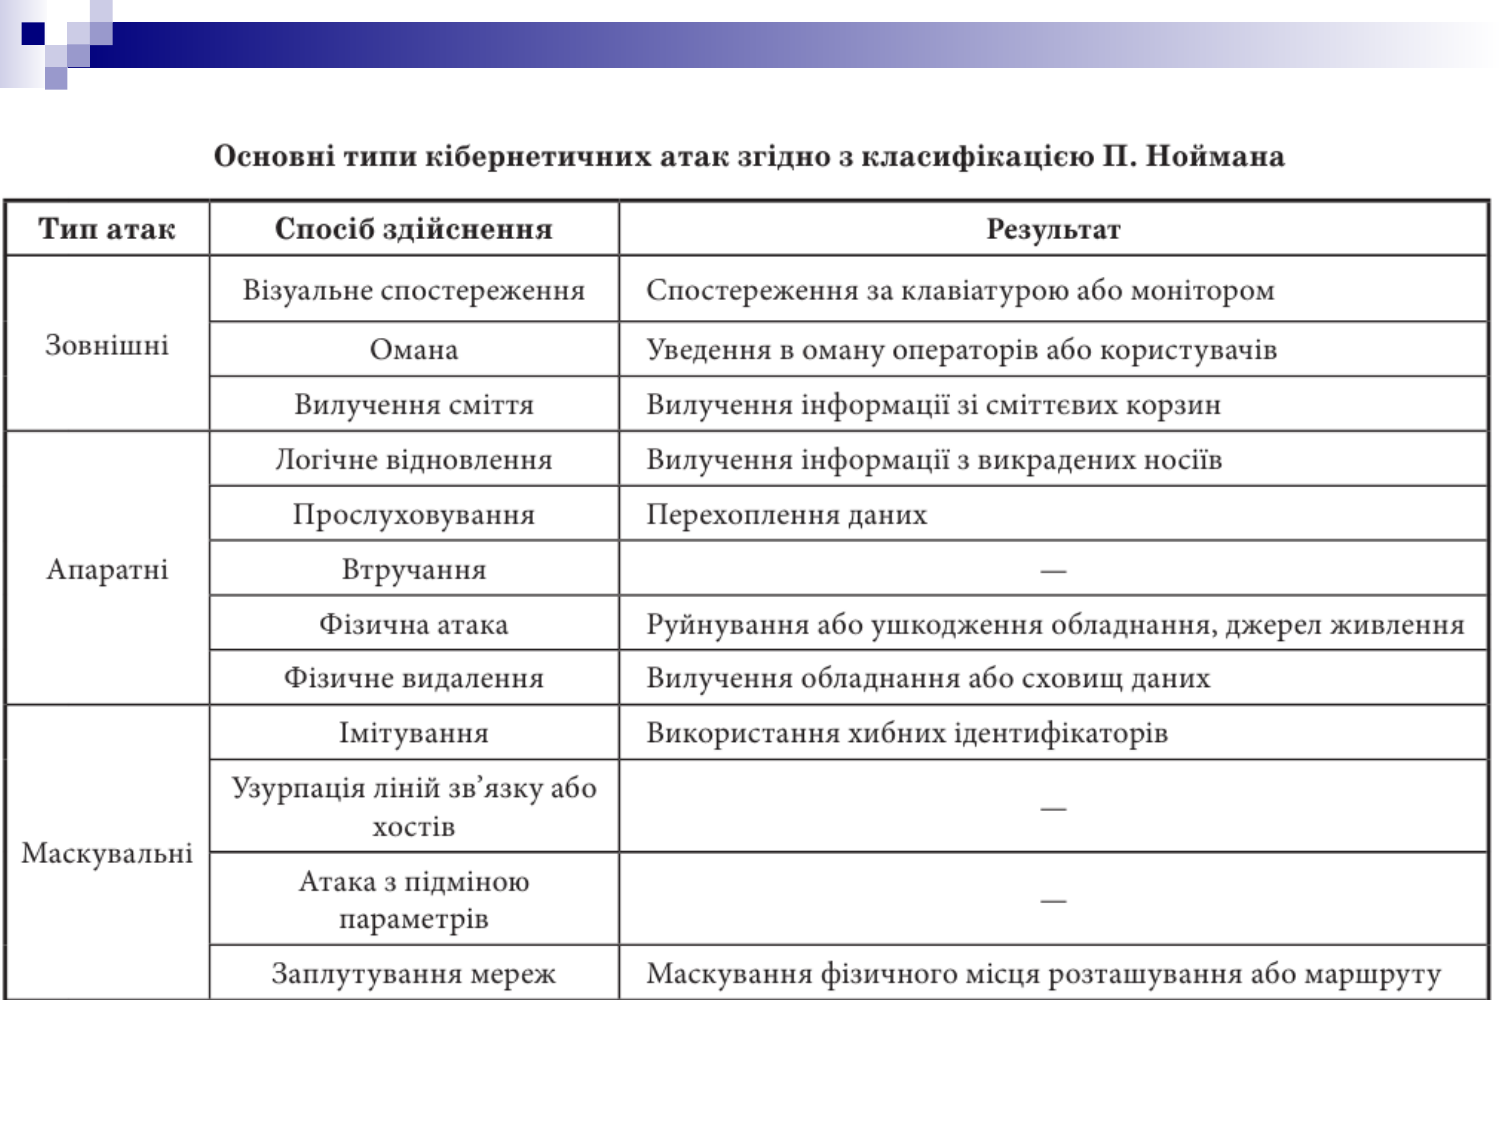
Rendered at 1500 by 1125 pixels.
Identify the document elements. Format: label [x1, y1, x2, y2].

picture [0, 135, 1498, 1000]
